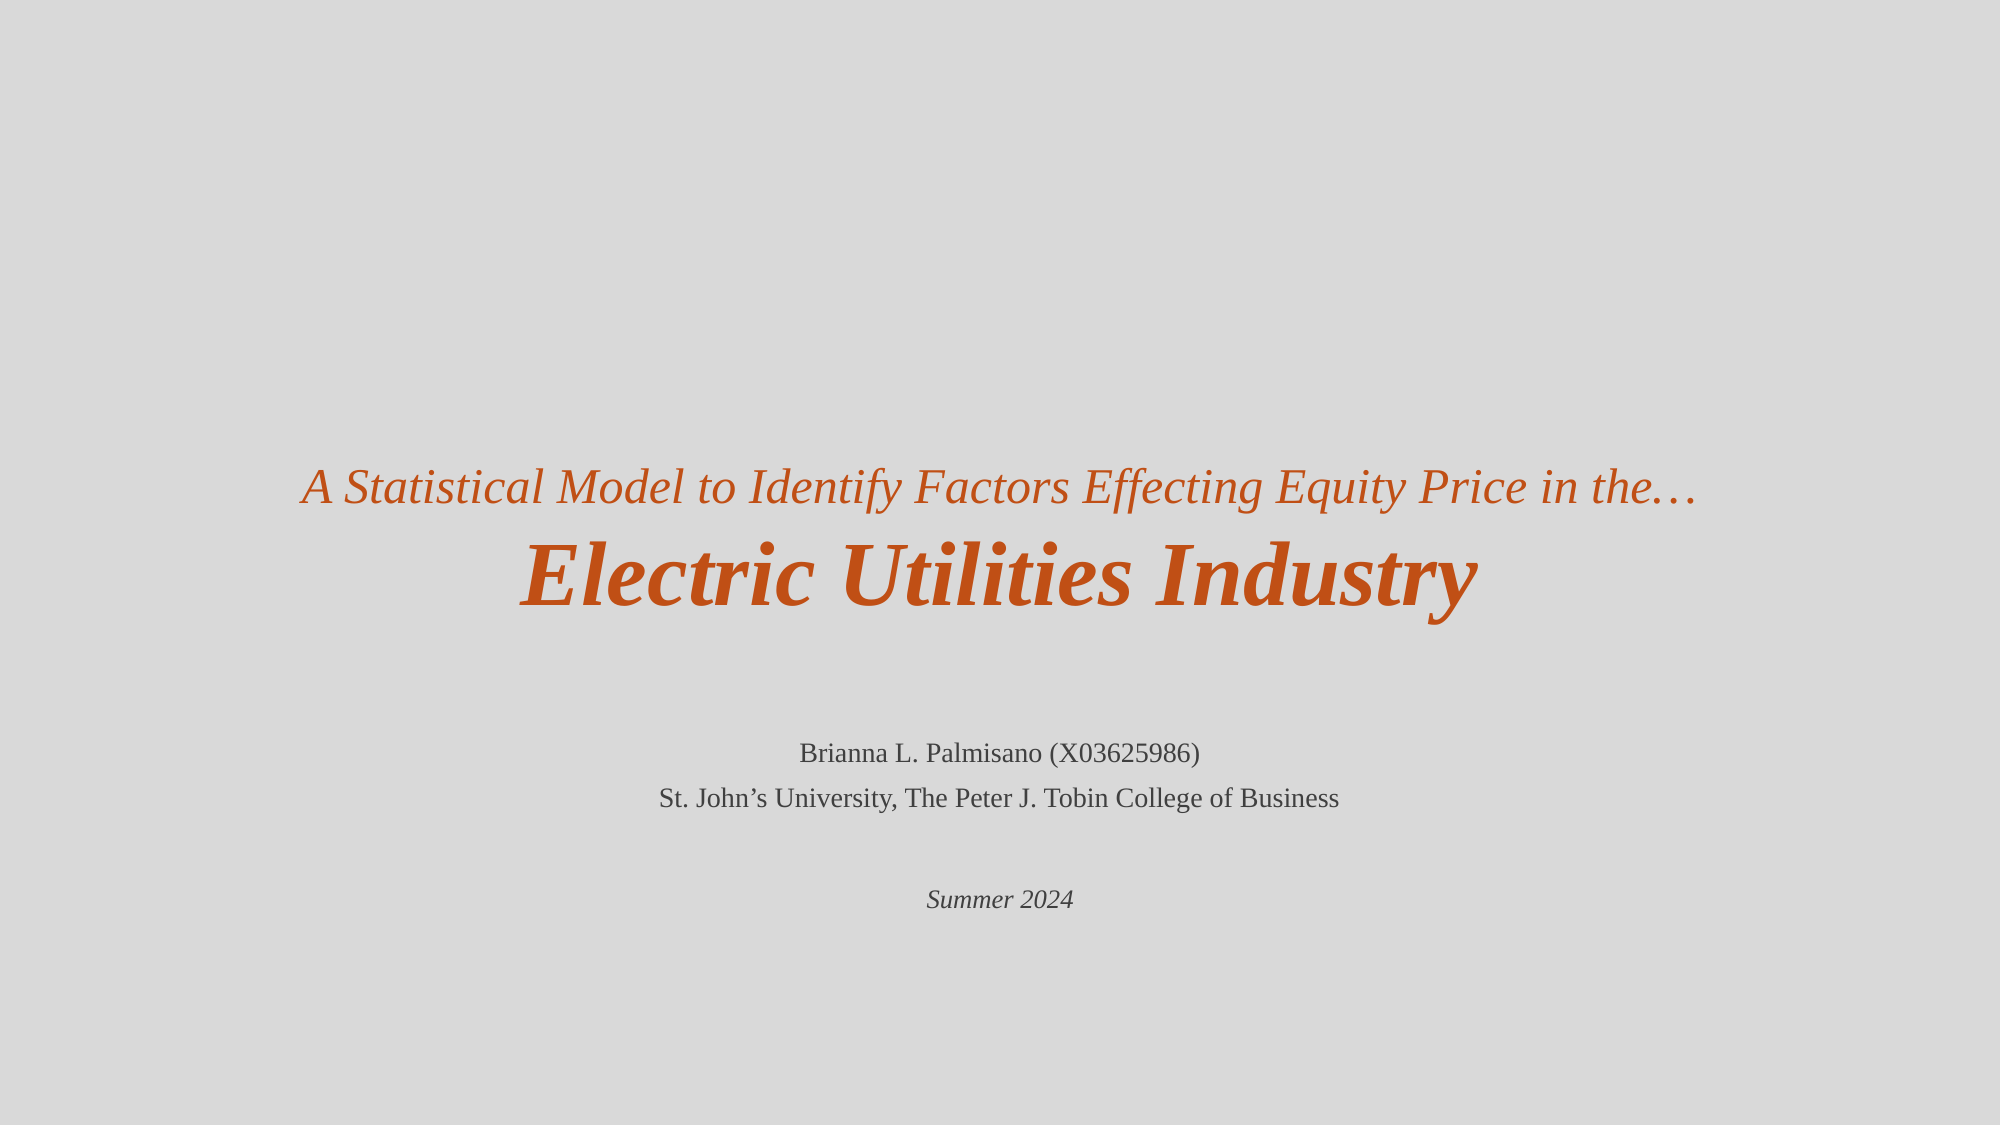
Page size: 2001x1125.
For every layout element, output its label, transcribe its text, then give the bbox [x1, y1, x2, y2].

title A Statistical Model to Identify Factors Effecting Equity Price in the… Electric Utilities Industry [125, 94, 1875, 632]
subtitle Brianna L. Palmisano (X03625986)​ St. John’s University, The Peter J. Tobin College of Business​ Summer 2024 [249, 681, 1750, 924]
